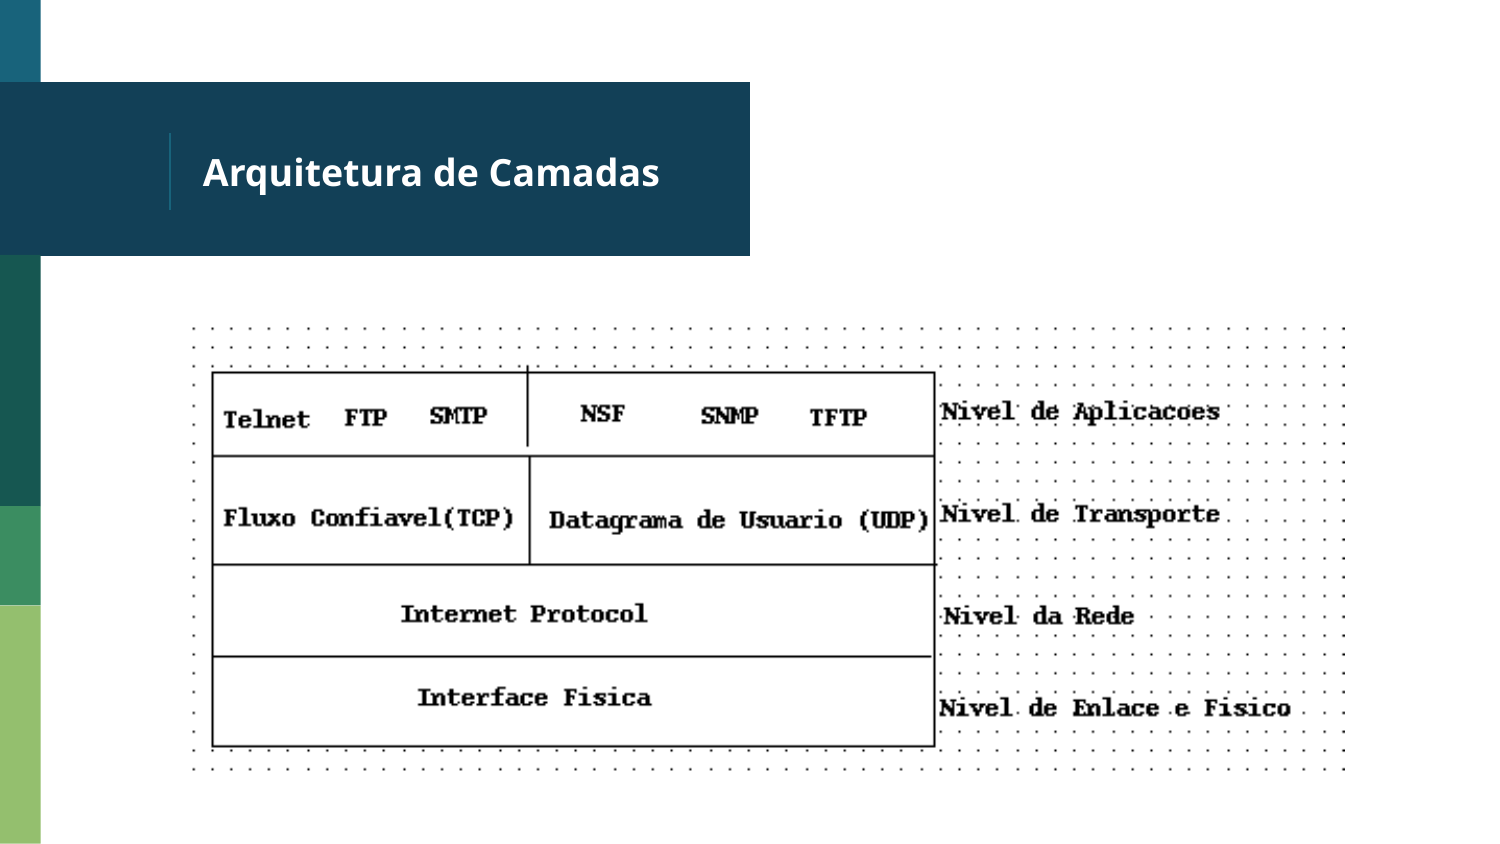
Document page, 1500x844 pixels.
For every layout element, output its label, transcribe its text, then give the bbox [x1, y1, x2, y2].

picture [187, 324, 1345, 774]
title Arquitetura de Camadas [187, 87, 715, 256]
